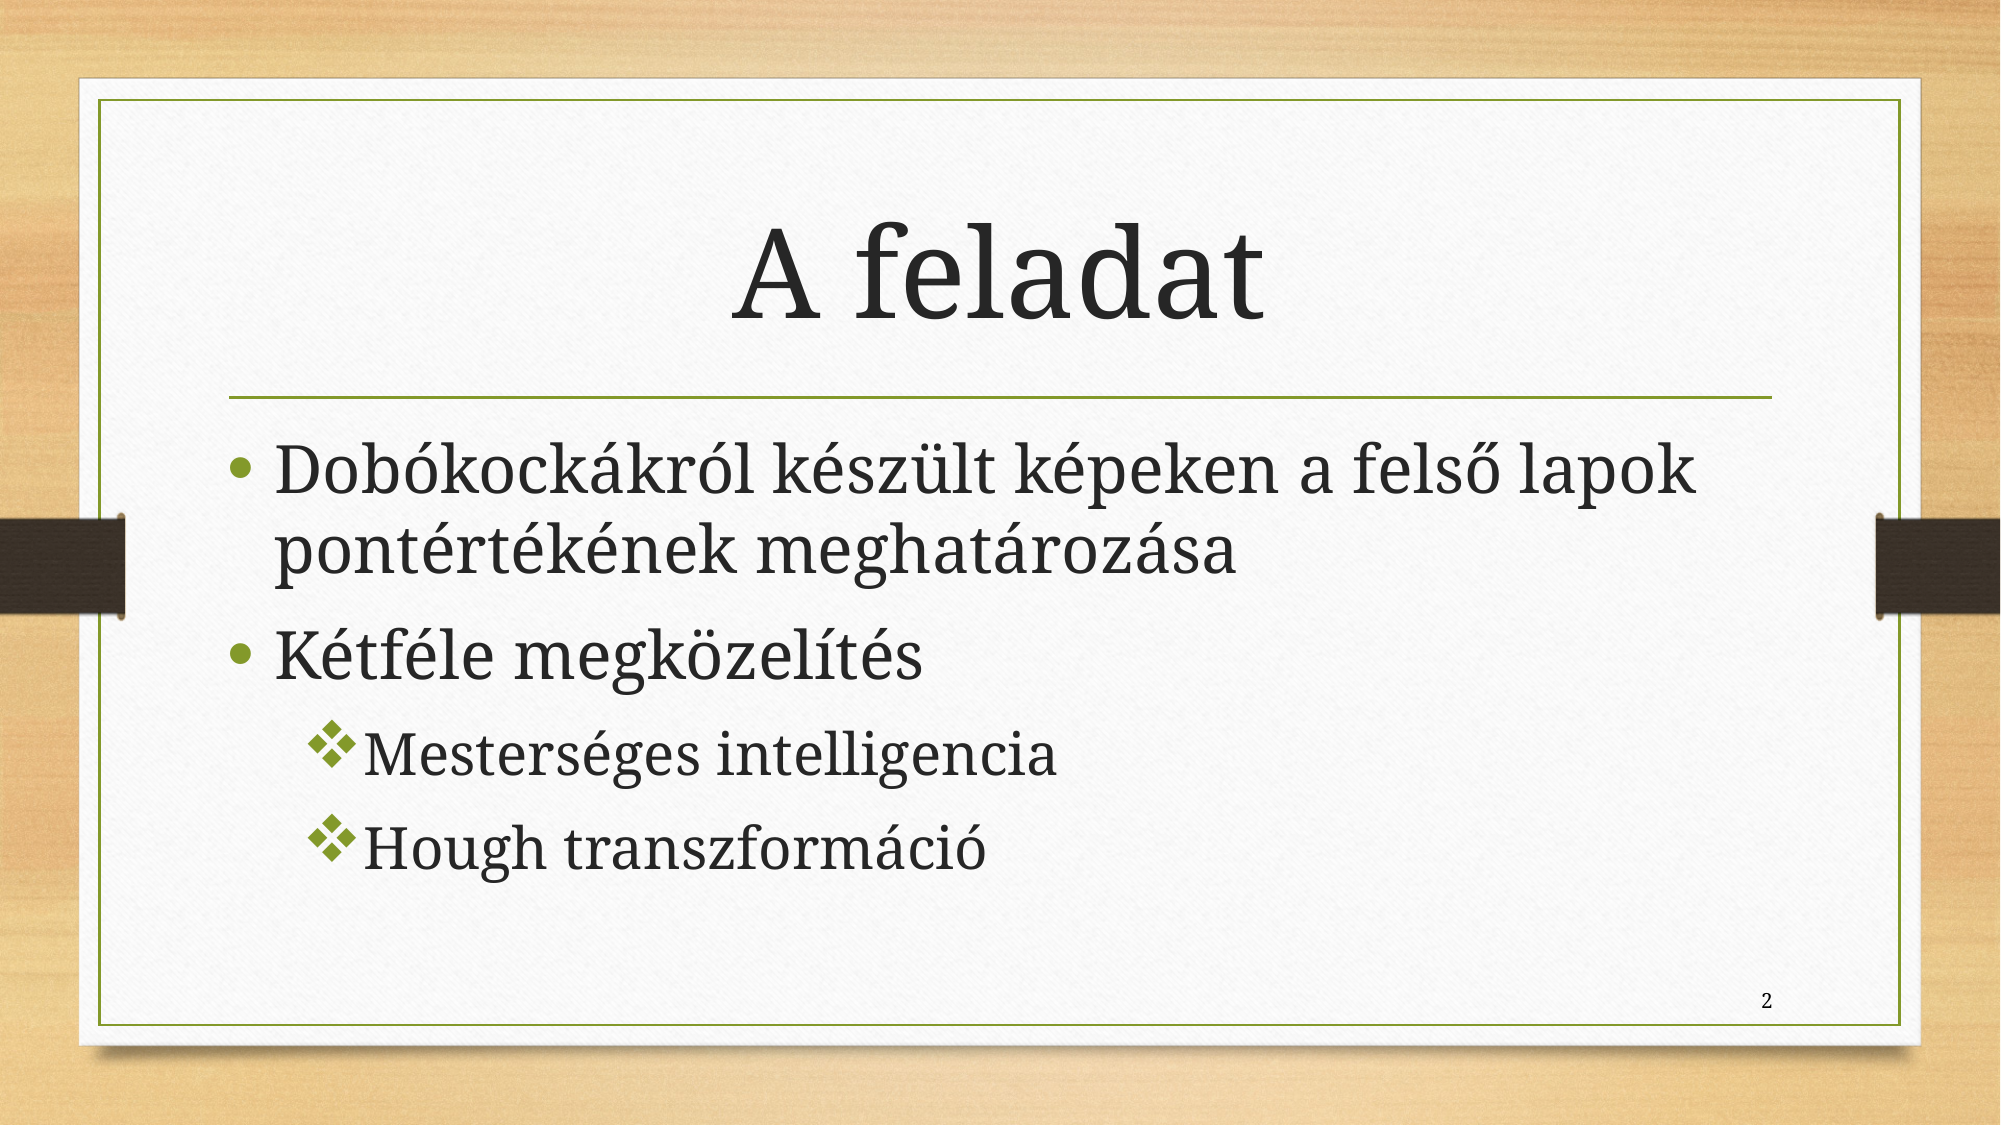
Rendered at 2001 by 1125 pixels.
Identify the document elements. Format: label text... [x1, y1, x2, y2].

slide_number 2 [1698, 979, 1788, 1025]
list Dobókockákról készült képeken a felső lapok pontértékének meghatározása Kétféle megközelítés Mesterséges intelligencia Hough transzformáció [212, 419, 1788, 964]
title A feladat [212, 161, 1788, 375]
picture [0, 0, 2001, 1125]
